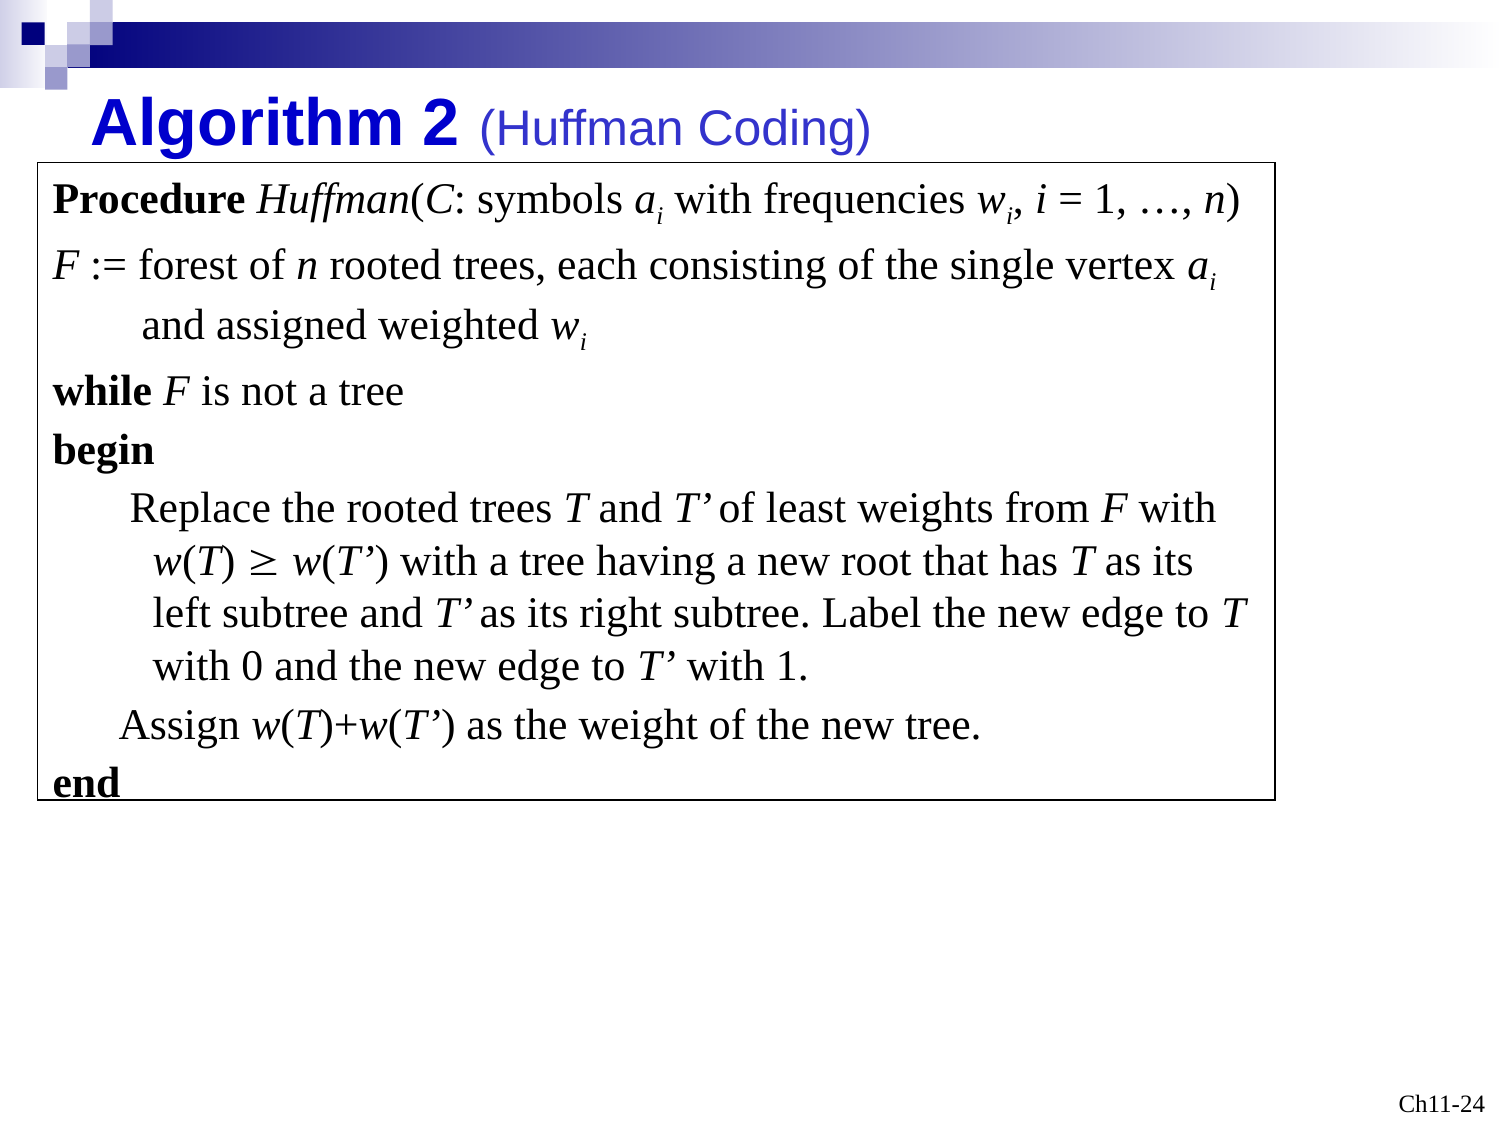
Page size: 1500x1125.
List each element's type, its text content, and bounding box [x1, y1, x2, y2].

slide_number Ch11- [1149, 1049, 1500, 1125]
title Algorithm 2 (Huffman Coding) [74, 74, 1476, 163]
list Procedure Huffman(C: symbols ai with frequencies wi, i = 1, …, n) F := forest of n rooted trees, each consisting of the single vertex ai and assigned weighted wi while F is not a tree begin Replace the rooted trees T and T’ of least weights from F with w(T)  w(T’) with a tree having a new root that has T as its left subtree and T’ as its right subtree. Label the new edge to T with 0 and the new edge to T’ with 1. Assign w(T)+w(T’) as the weight of the new tree. end [37, 162, 1276, 801]
